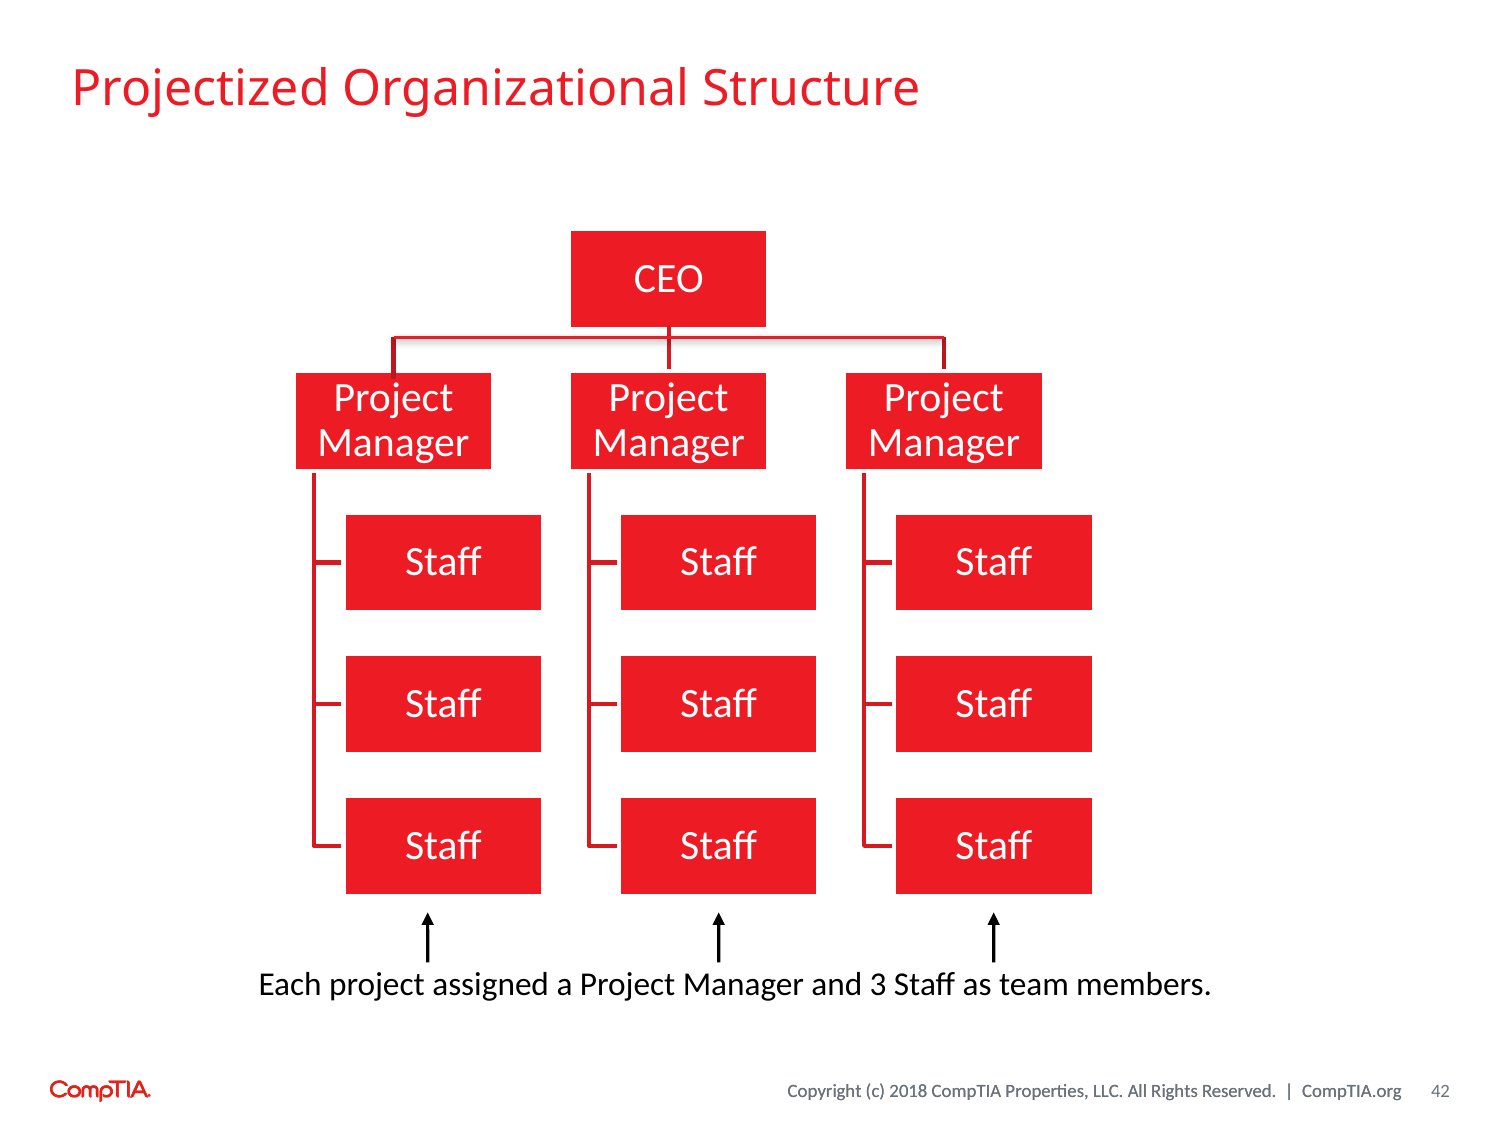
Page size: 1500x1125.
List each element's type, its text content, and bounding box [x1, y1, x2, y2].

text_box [243, 228, 1257, 1011]
title Projectized Organizational Structure [56, 16, 1444, 155]
slide_number 42 [1407, 1067, 1450, 1113]
